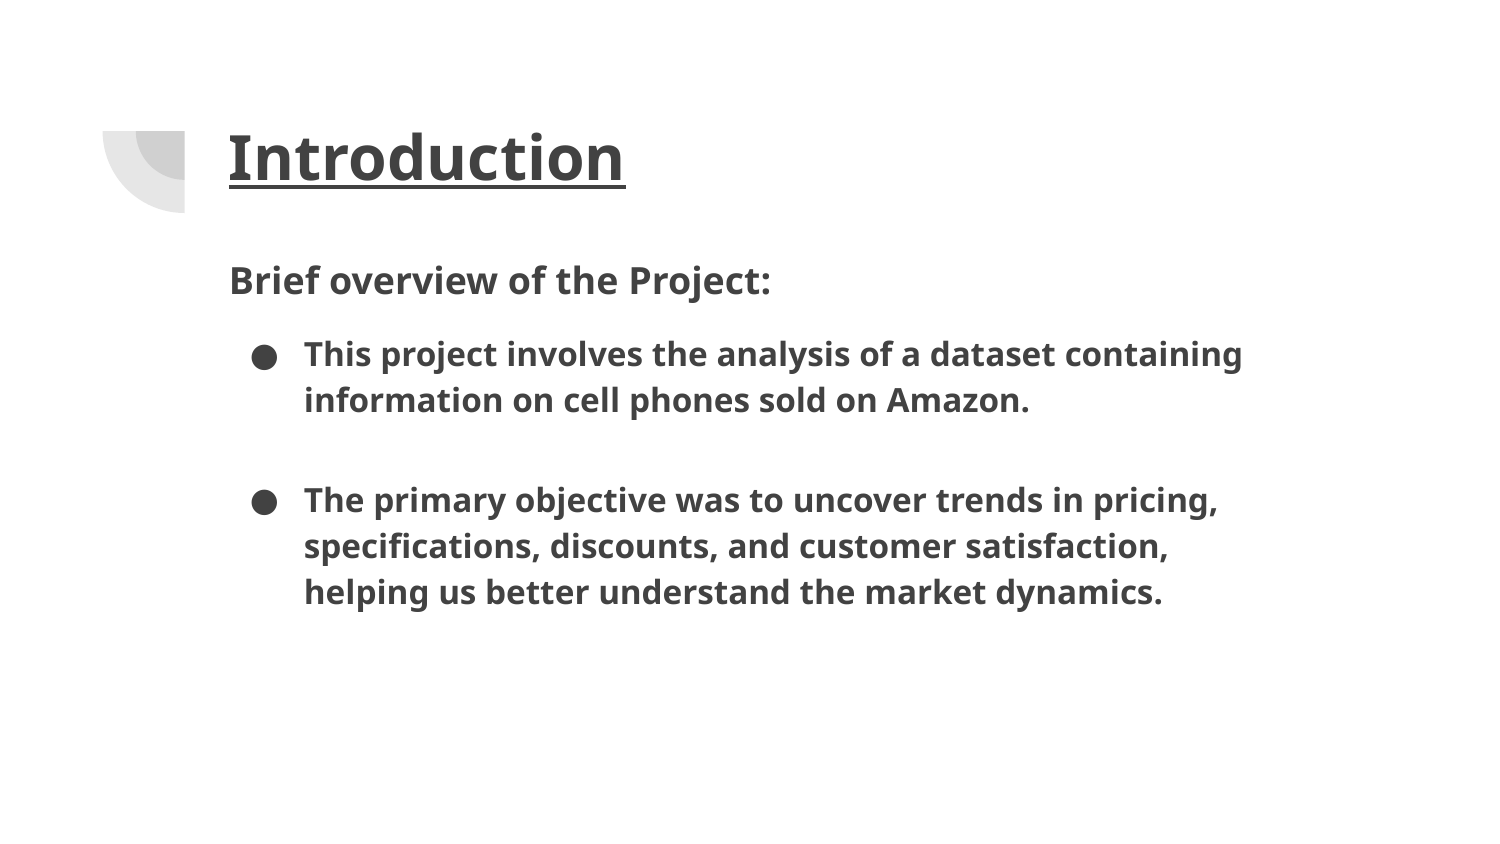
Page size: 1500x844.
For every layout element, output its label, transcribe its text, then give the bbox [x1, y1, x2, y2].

list Brief overview of the Project: This project involves the analysis of a dataset containing information on cell phones sold on Amazon. The primary objective was to uncover trends in pricing, specifications, discounts, and customer satisfaction, helping us better understand the market dynamics. [213, 235, 1314, 714]
title Introduction [213, 98, 1368, 263]
